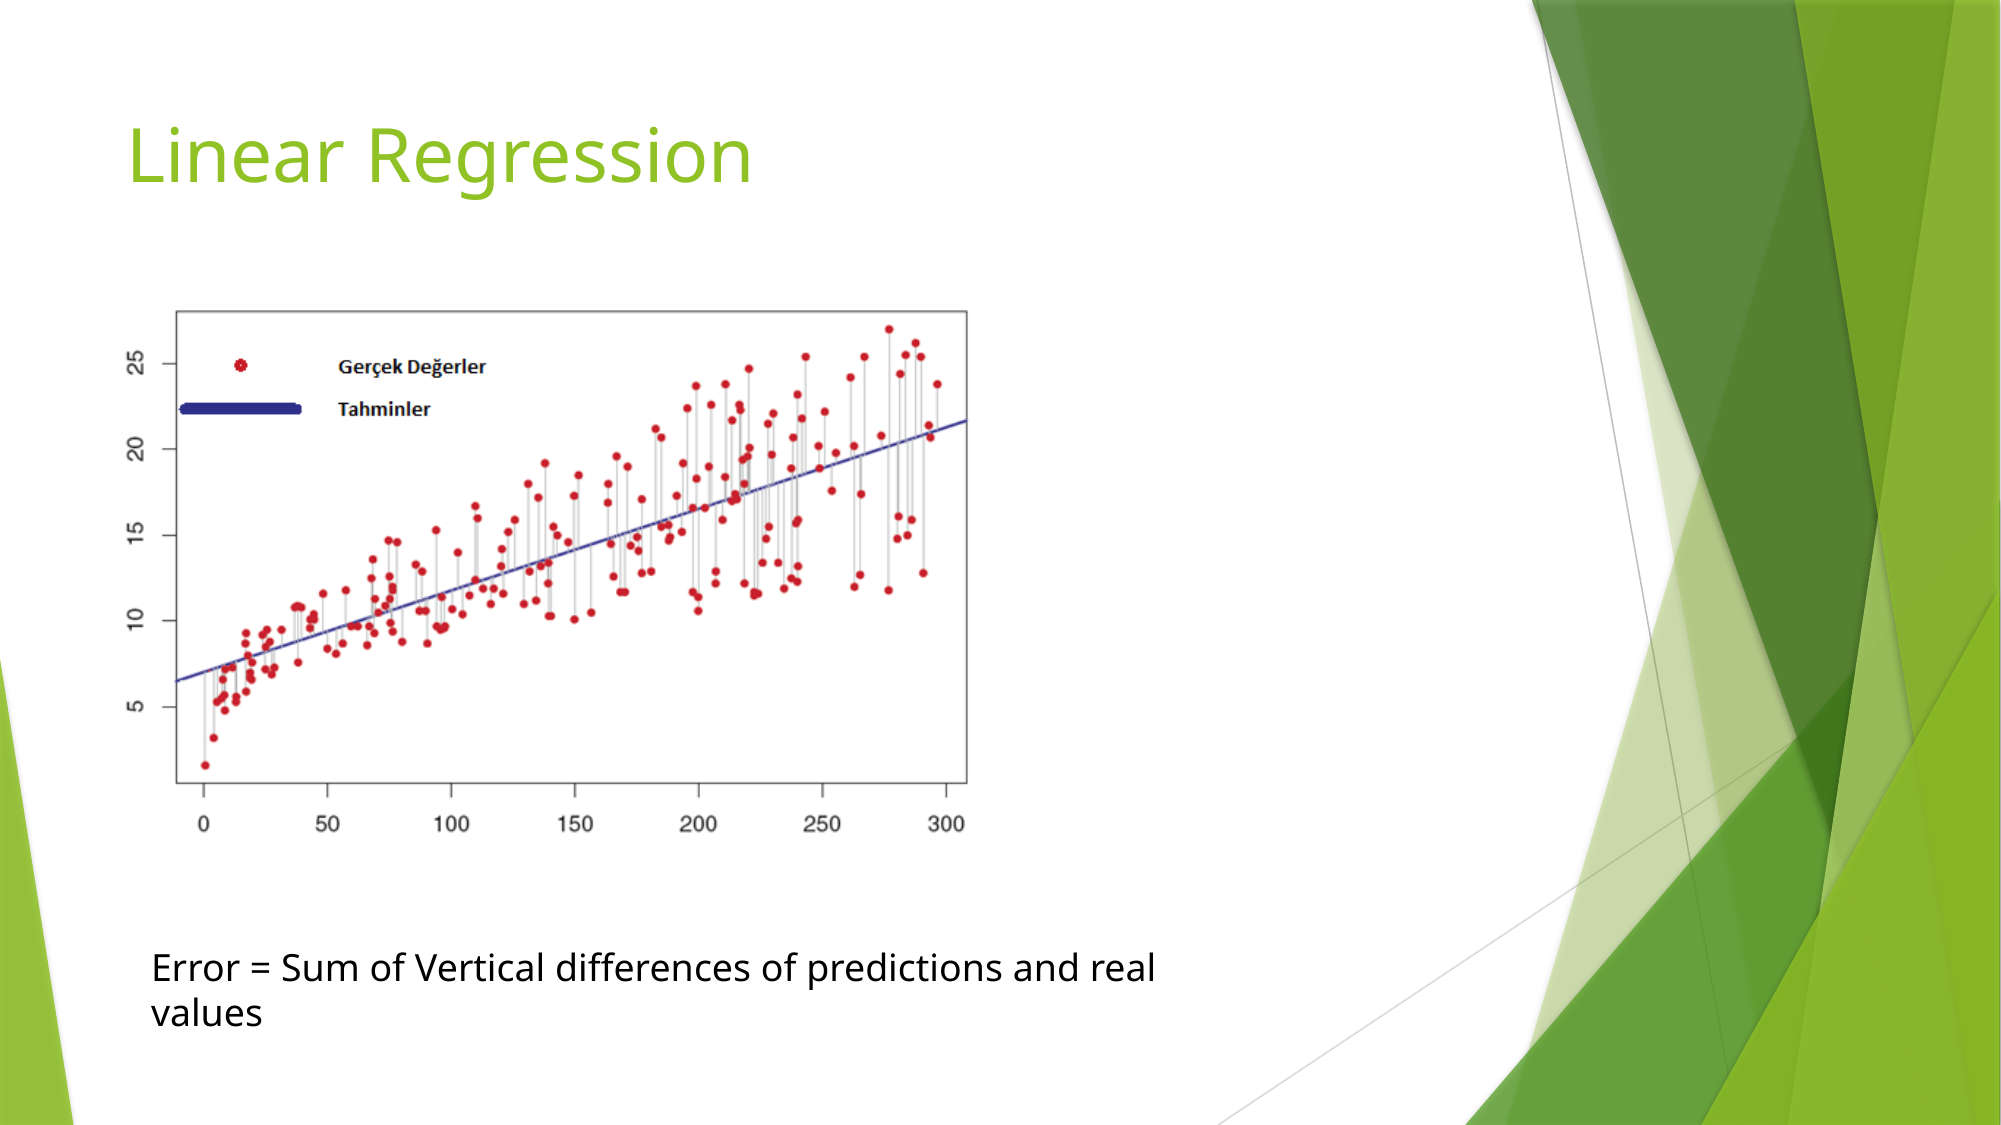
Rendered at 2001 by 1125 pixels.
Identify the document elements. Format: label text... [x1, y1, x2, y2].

title Linear Regression [111, 99, 1522, 317]
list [112, 290, 1001, 862]
text_box Error = Sum of Vertical differences of predictions and real values [136, 936, 1291, 1042]
